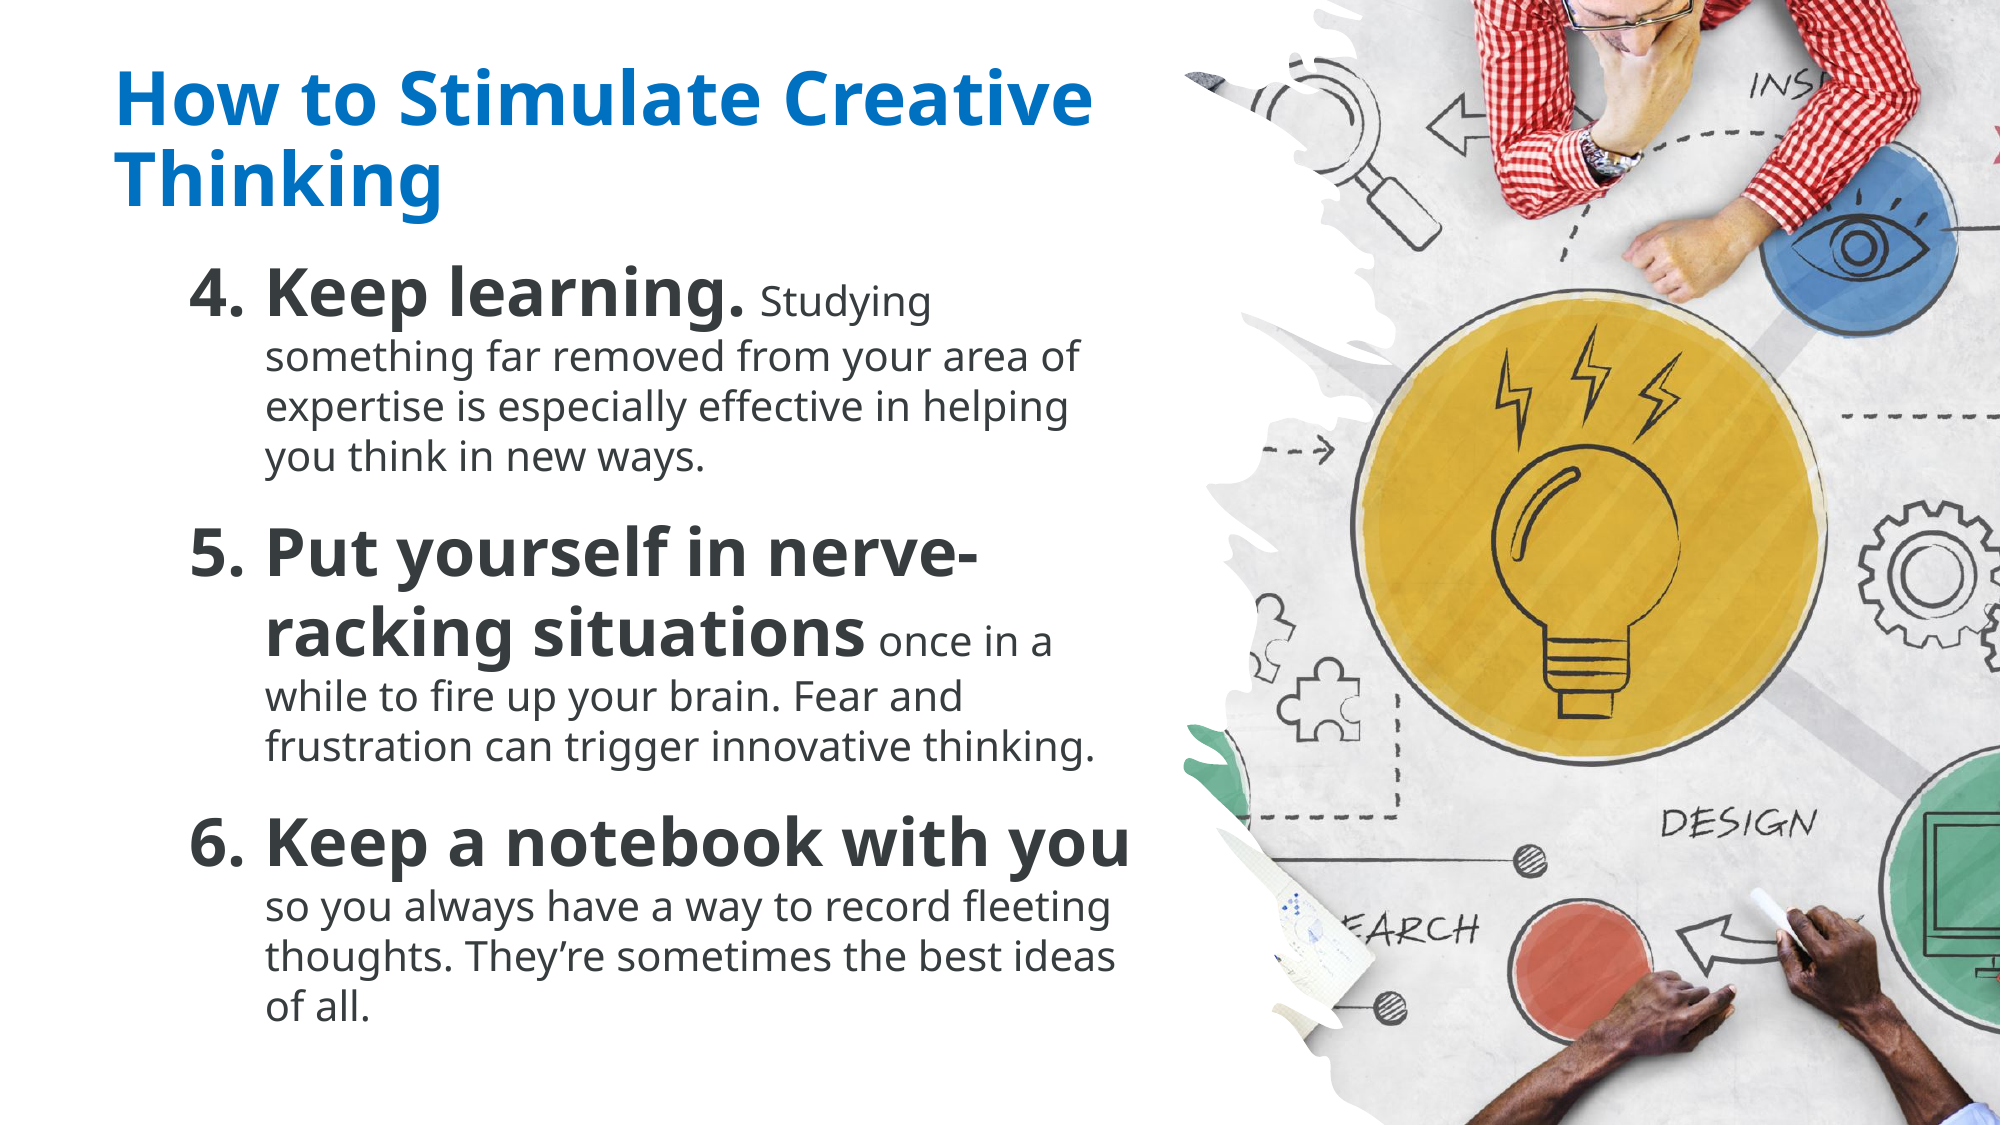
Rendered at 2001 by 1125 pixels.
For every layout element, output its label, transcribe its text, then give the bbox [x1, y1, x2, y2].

picture [1183, 0, 2000, 1125]
title How to Stimulate Creative Thinking [98, 130, 1183, 231]
text_box Keep learning. Studying something far removed from your area of expertise is especially effective in helping you think in new ways. Put yourself in nerve-racking situations once in a while to fire up your brain. Fear and frustration can trigger innovative thinking. Keep a notebook with you so you always have a way to record fleeting thoughts. They’re sometimes the best ideas of all. [174, 242, 1150, 1038]
text_box [0, 0, 1183, 1125]
